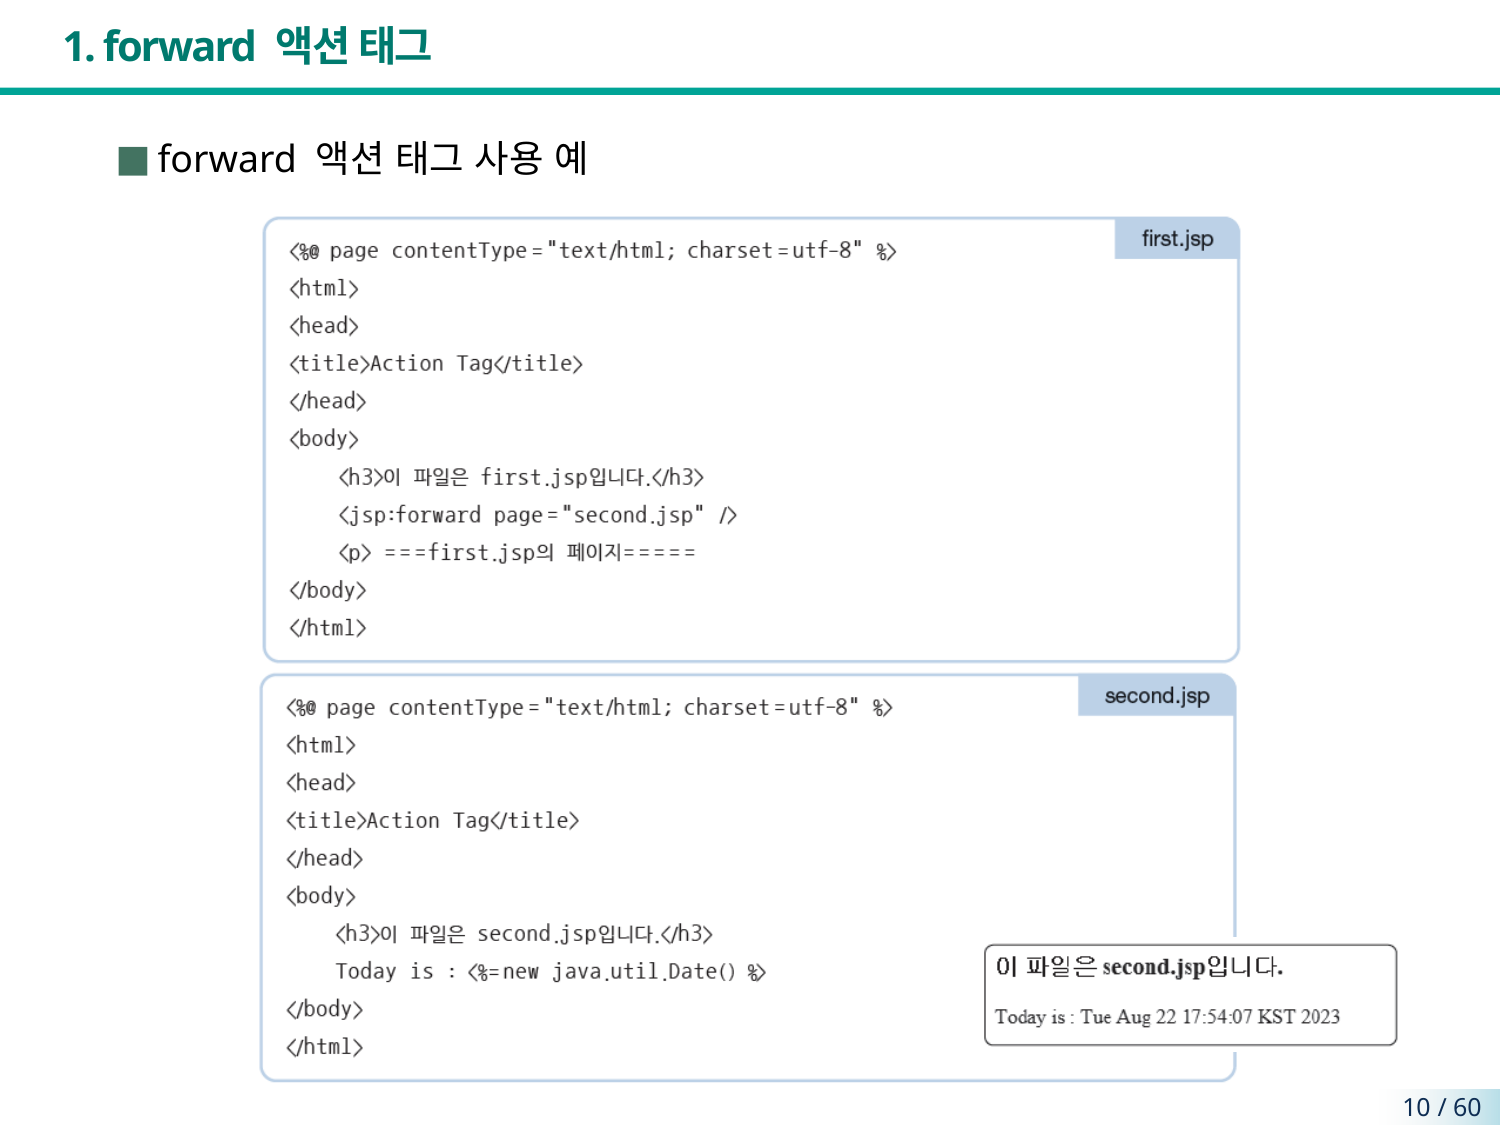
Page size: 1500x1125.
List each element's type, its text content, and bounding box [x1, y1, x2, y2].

title 1. forward 액션 태그 [47, 5, 1325, 84]
picture [978, 936, 1404, 1053]
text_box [255, 211, 1244, 1087]
list forward 액션 태그 사용 예 [100, 127, 1459, 1050]
